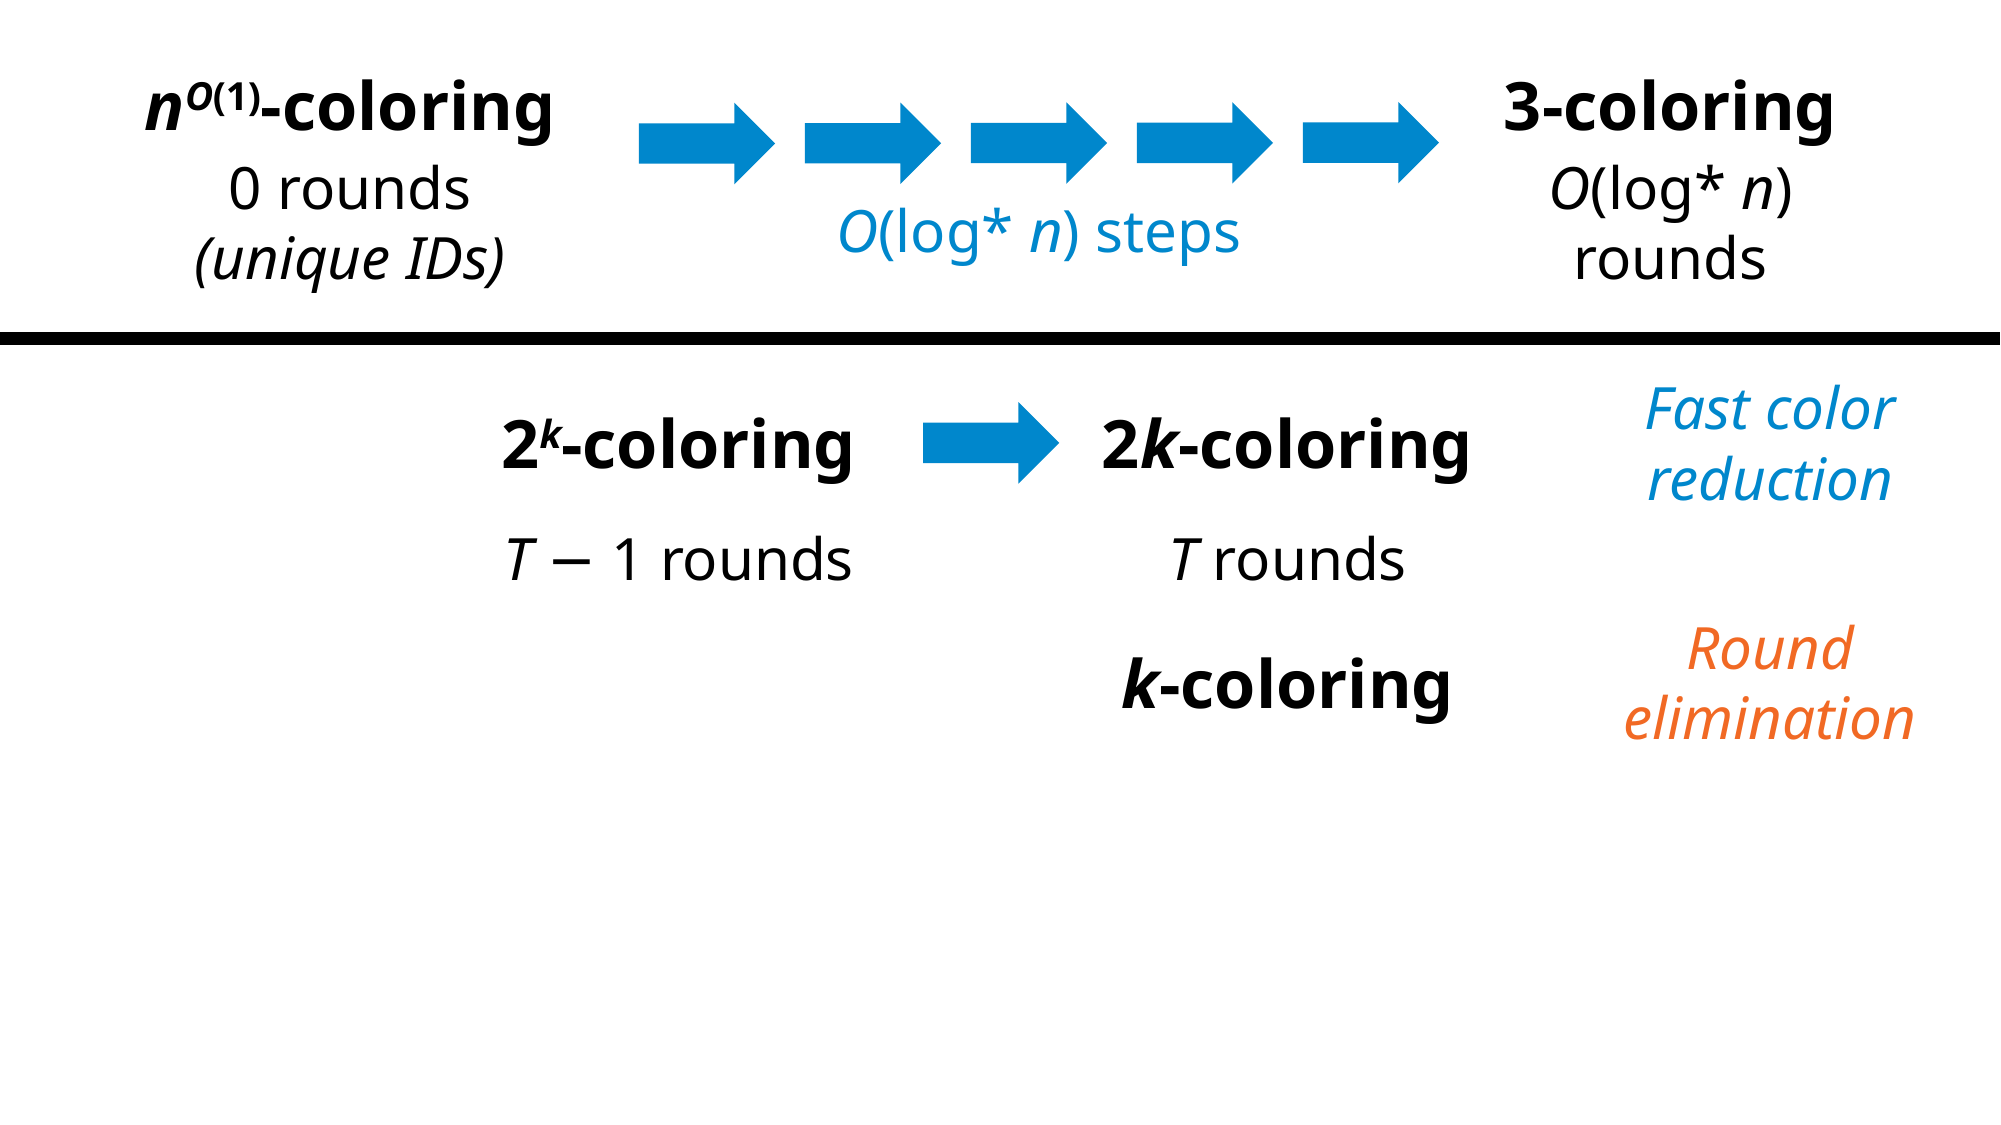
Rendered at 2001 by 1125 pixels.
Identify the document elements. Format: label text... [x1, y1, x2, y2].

text_box O(log* n) rounds [1533, 143, 1808, 299]
text_box nO(1)-coloring [129, 56, 571, 152]
text_box T rounds [1153, 514, 1422, 600]
text_box k-coloring [1106, 634, 1469, 729]
text_box [923, 402, 1060, 484]
text_box T − 1 rounds [488, 514, 869, 600]
text_box [1136, 102, 1274, 184]
text_box [970, 102, 1108, 184]
text_box Fast color reduction [1629, 364, 1911, 519]
text_box [804, 102, 942, 185]
text_box 3-coloring [1489, 56, 1853, 152]
text_box [638, 102, 776, 185]
text_box 2k-coloring [486, 394, 872, 490]
text_box O(log* n) steps [821, 186, 1256, 271]
text_box [1302, 101, 1440, 184]
text_box 0 rounds (unique IDs) [179, 143, 521, 299]
text_box 2k-coloring [1087, 394, 1489, 490]
text_box Round elimination [1609, 603, 1932, 759]
